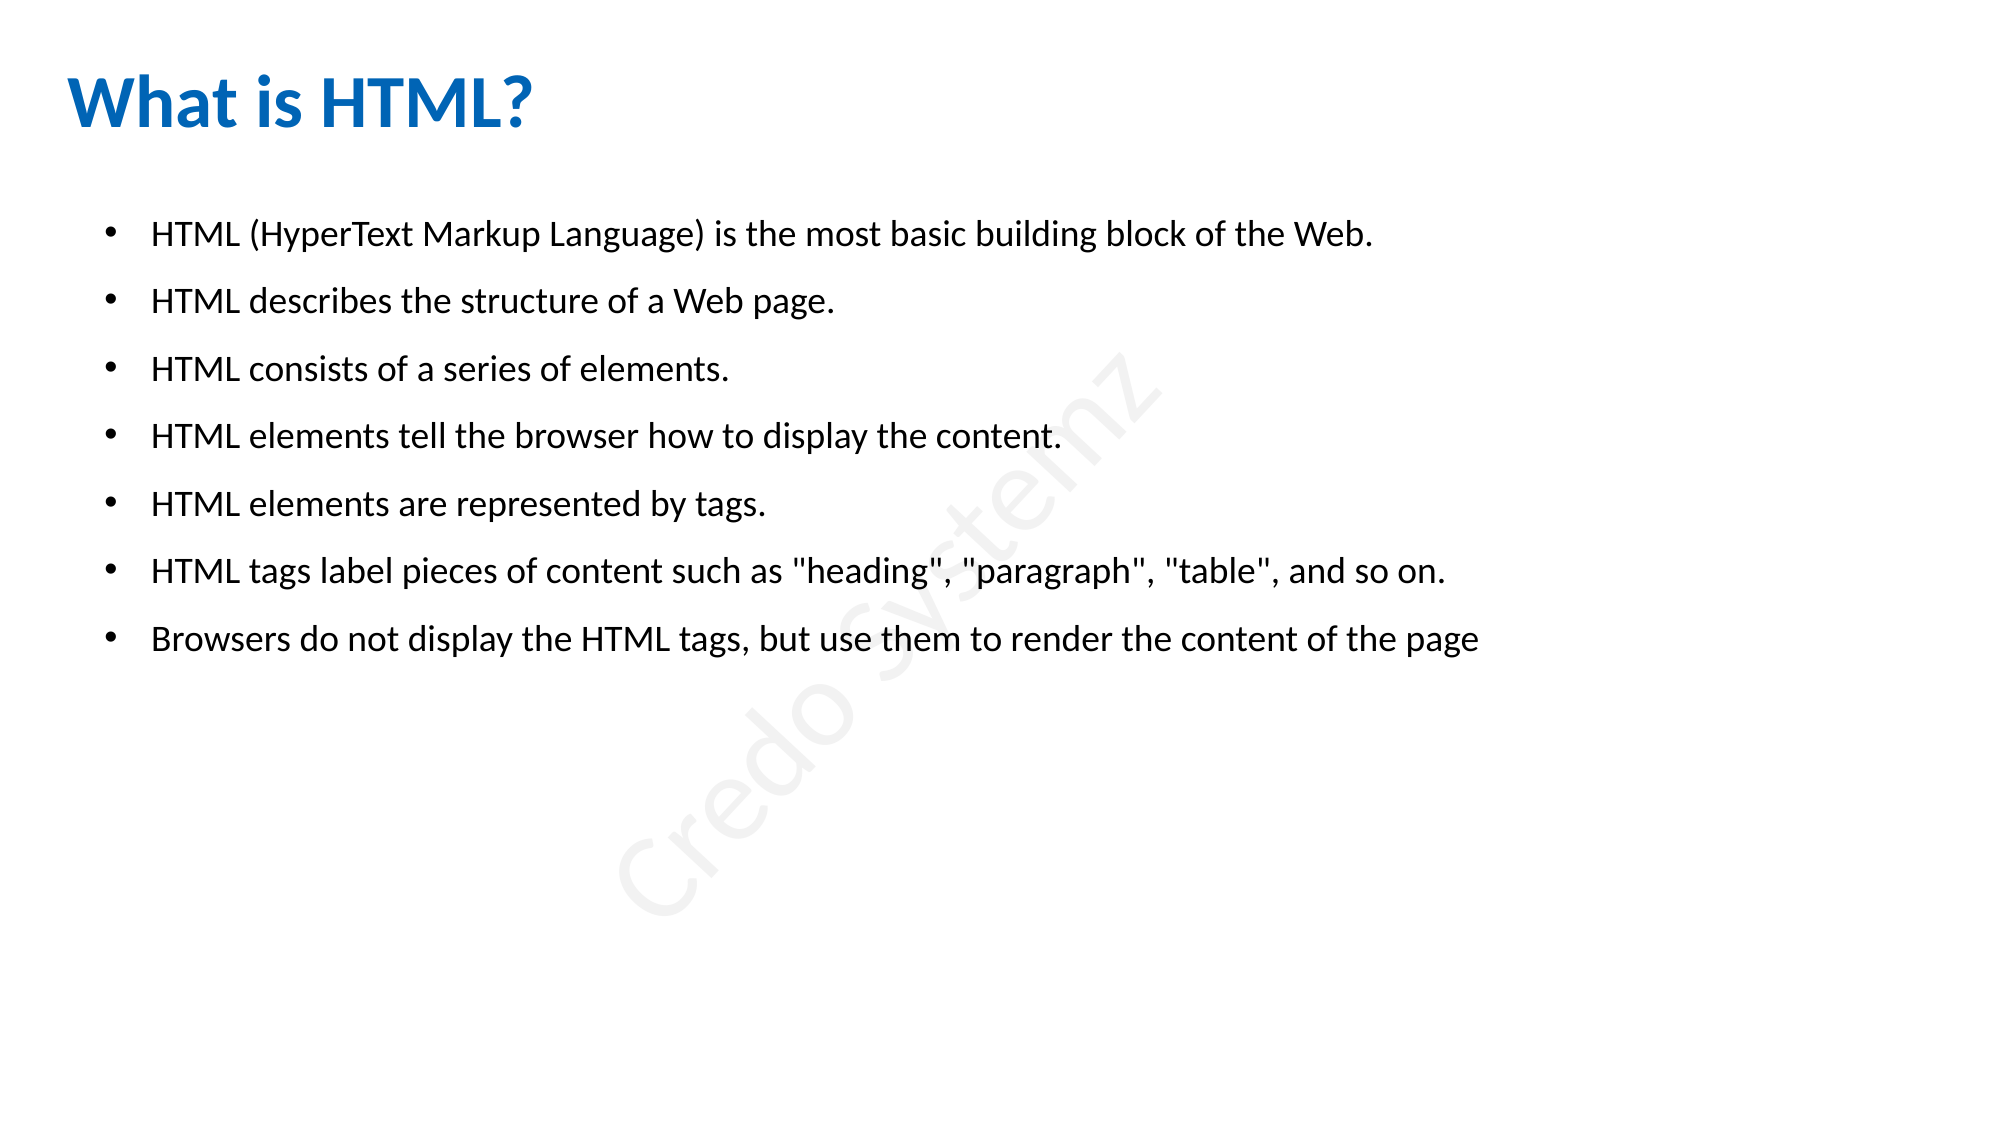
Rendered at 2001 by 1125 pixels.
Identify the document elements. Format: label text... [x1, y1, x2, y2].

text_box HTML (HyperText Markup Language) is the most basic building block of the Web. HTML describes the structure of a Web page. HTML consists of a series of elements. HTML elements tell the browser how to display the content. HTML elements are represented by tags. HTML tags label pieces of content such as "heading", "paragraph", "table", and so on. Browsers do not display the HTML tags, but use them to render the content of the page [89, 178, 1549, 667]
text_box What is HTML? [52, 54, 1659, 159]
